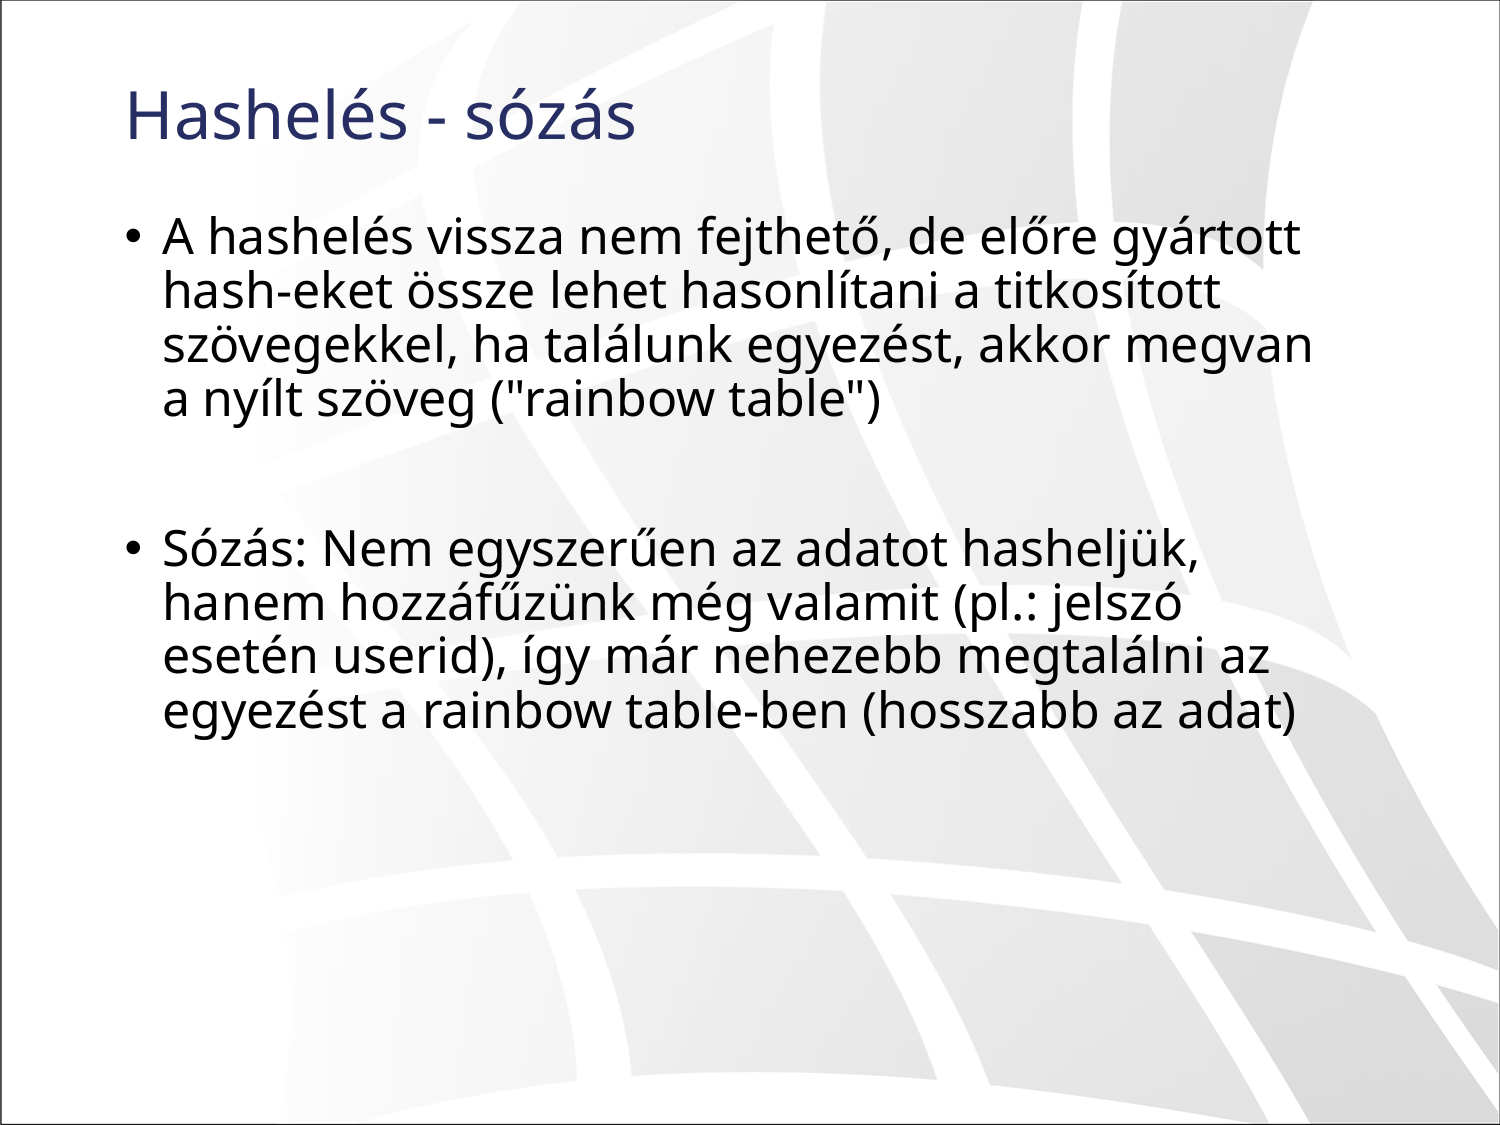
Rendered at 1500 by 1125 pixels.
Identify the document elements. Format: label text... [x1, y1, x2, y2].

picture [0, 0, 1500, 1125]
title Hashelés - sózás [109, 59, 1348, 177]
list A hashelés vissza nem fejthető, de előre gyártott hash-eket össze lehet hasonlítani a titkosított szövegekkel, ha találunk egyezést, akkor megvan a nyílt szöveg ("rainbow table") Sózás: Nem egyszerűen az adatot hasheljük, hanem hozzáfűzünk még valamit (pl.: jelszó esetén userid), így már nehezebb megtalálni az egyezést a rainbow table-ben (hosszabb az adat) [109, 203, 1348, 1069]
